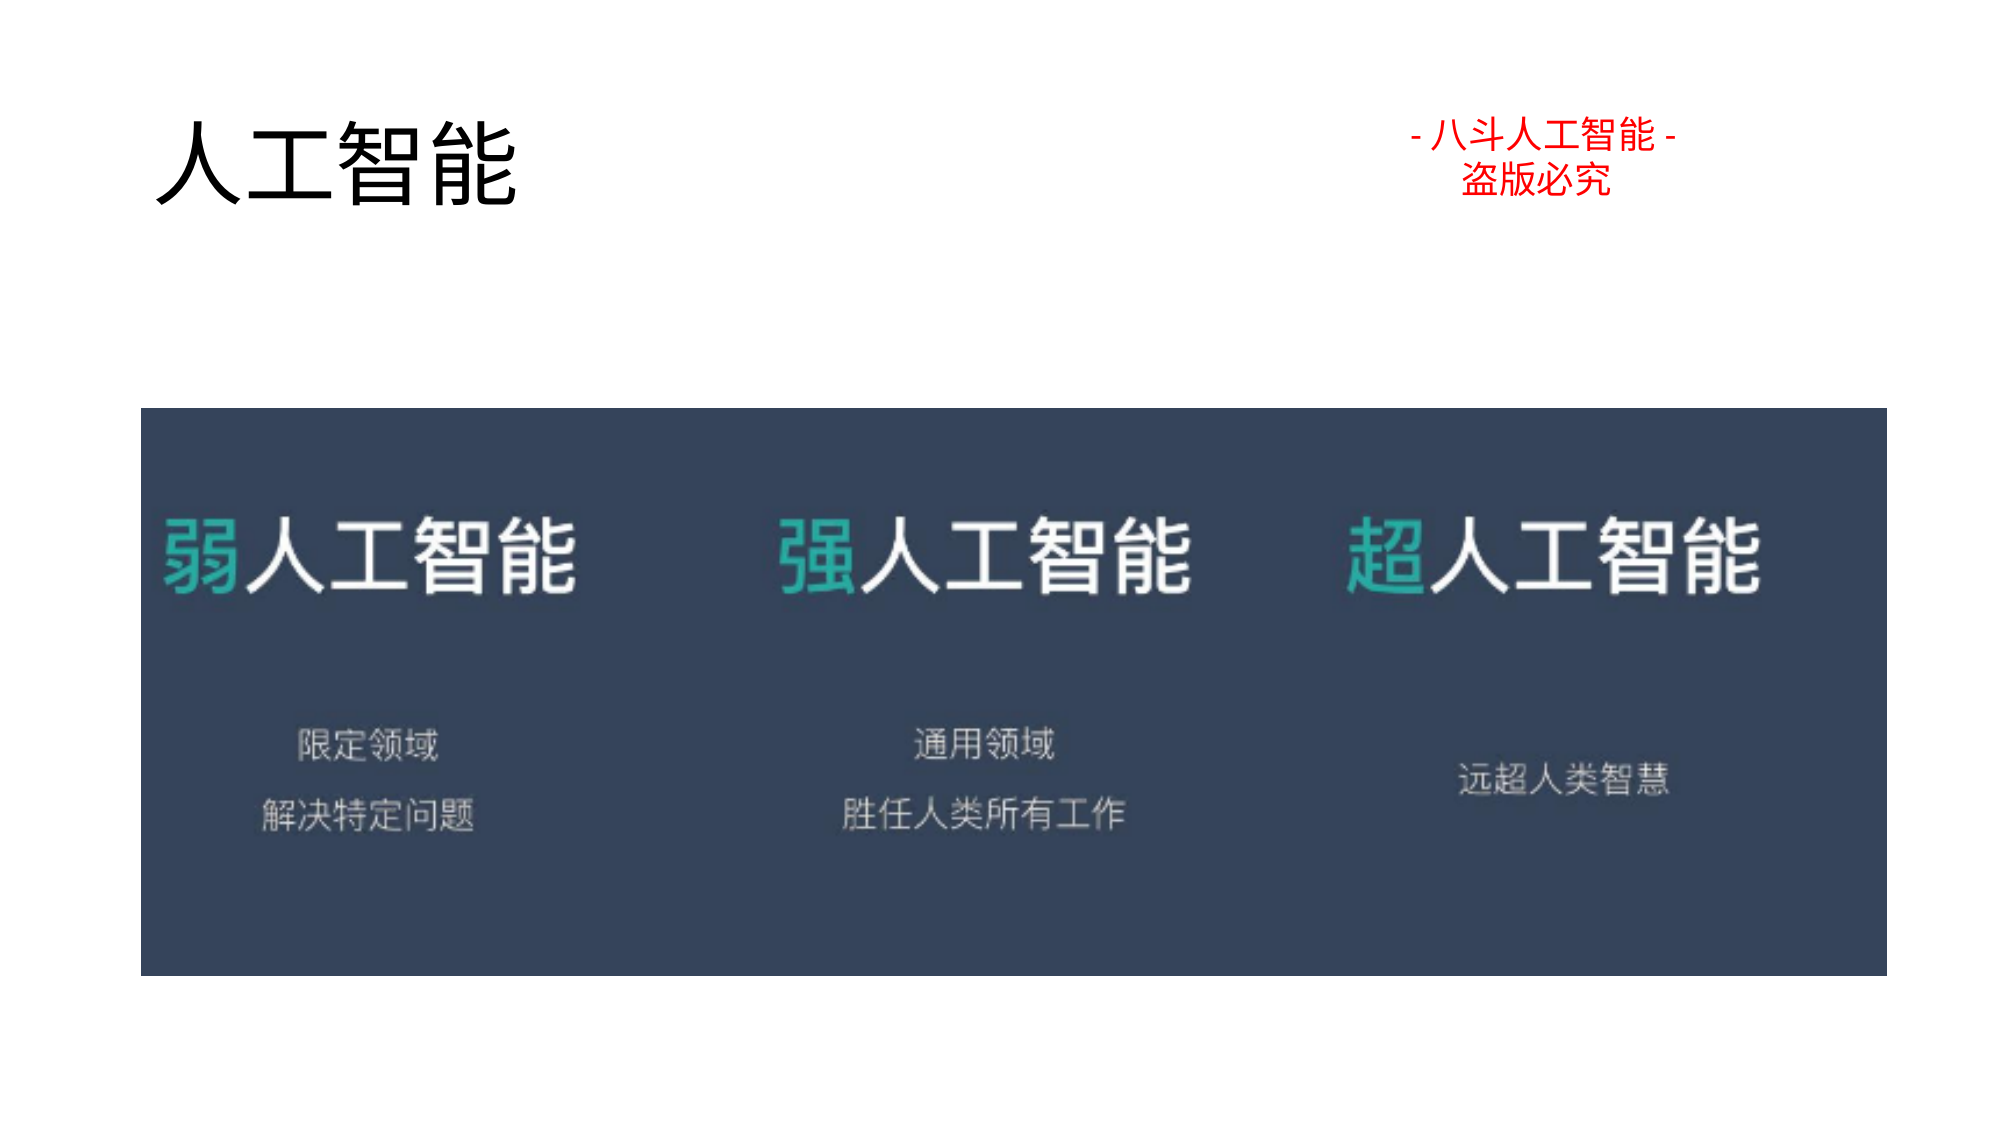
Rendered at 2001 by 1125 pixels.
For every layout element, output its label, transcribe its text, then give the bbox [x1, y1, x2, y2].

picture [141, 408, 1887, 976]
title 人工智能 [137, 59, 1863, 278]
text_box -八斗人工智能- 盗版必究 [1395, 103, 1750, 208]
